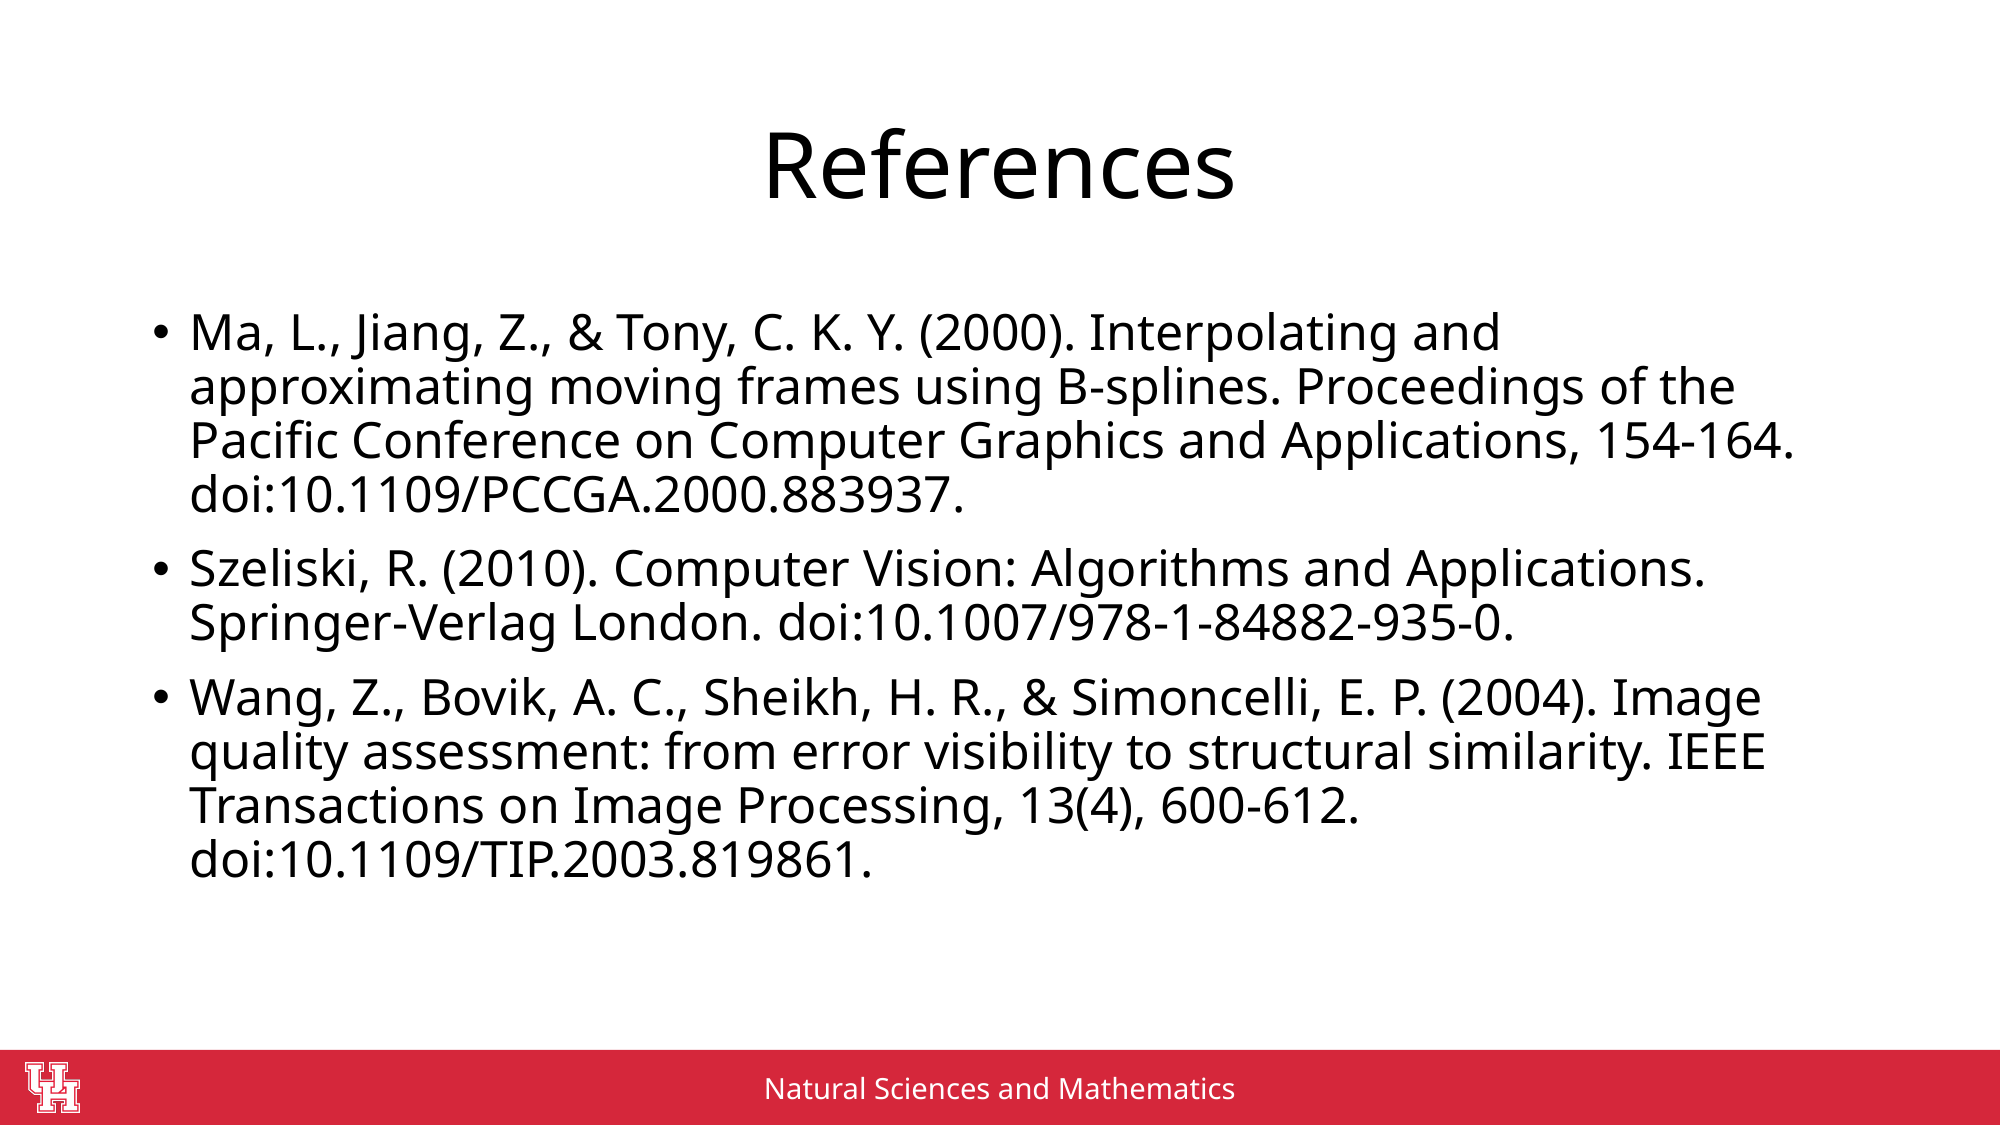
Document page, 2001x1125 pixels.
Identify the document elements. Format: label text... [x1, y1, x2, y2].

picture [25, 1062, 80, 1113]
list Ma, L., Jiang, Z., & Tony, C. K. Y. (2000). Interpolating and approximating moving frames using B-splines. Proceedings of the Pacific Conference on Computer Graphics and Applications, 154-164. doi:10.1109/PCCGA.2000.883937. Szeliski, R. (2010). Computer Vision: Algorithms and Applications. Springer-Verlag London. doi:10.1007/978-1-84882-935-0. Wang, Z., Bovik, A. C., Sheikh, H. R., & Simoncelli, E. P. (2004). Image quality assessment: from error visibility to structural similarity. IEEE Transactions on Image Processing, 13(4), 600-612. doi:10.1109/TIP.2003.819861. [137, 299, 1863, 1014]
title References [137, 59, 1863, 278]
